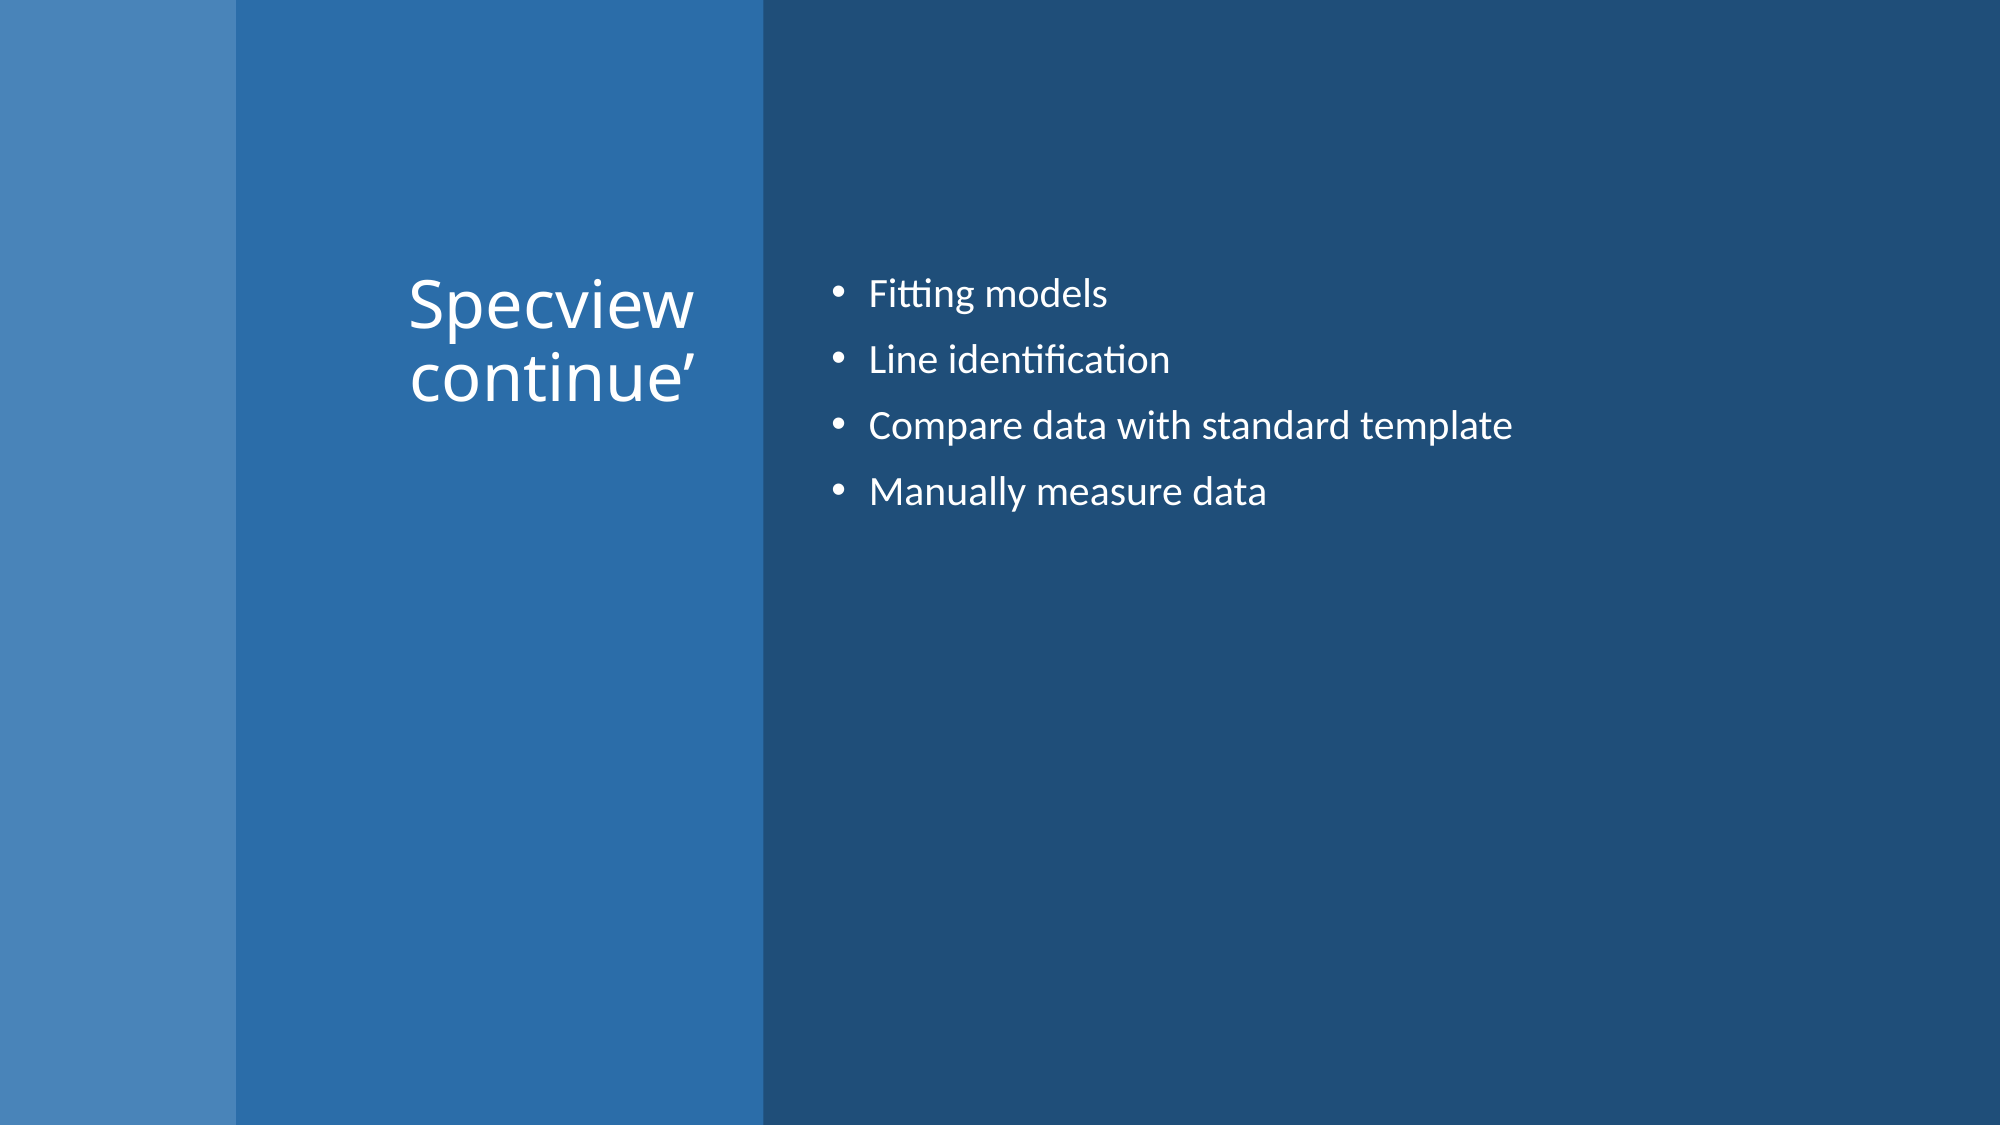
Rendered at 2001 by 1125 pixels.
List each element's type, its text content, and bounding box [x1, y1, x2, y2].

text_box [764, 0, 2000, 1125]
title Specview continue’ [291, 263, 711, 1001]
list Fitting models Line identification Compare data with standard template Manually measure data [816, 263, 1849, 1001]
text_box [237, 0, 764, 1125]
text_box [0, 0, 237, 1125]
